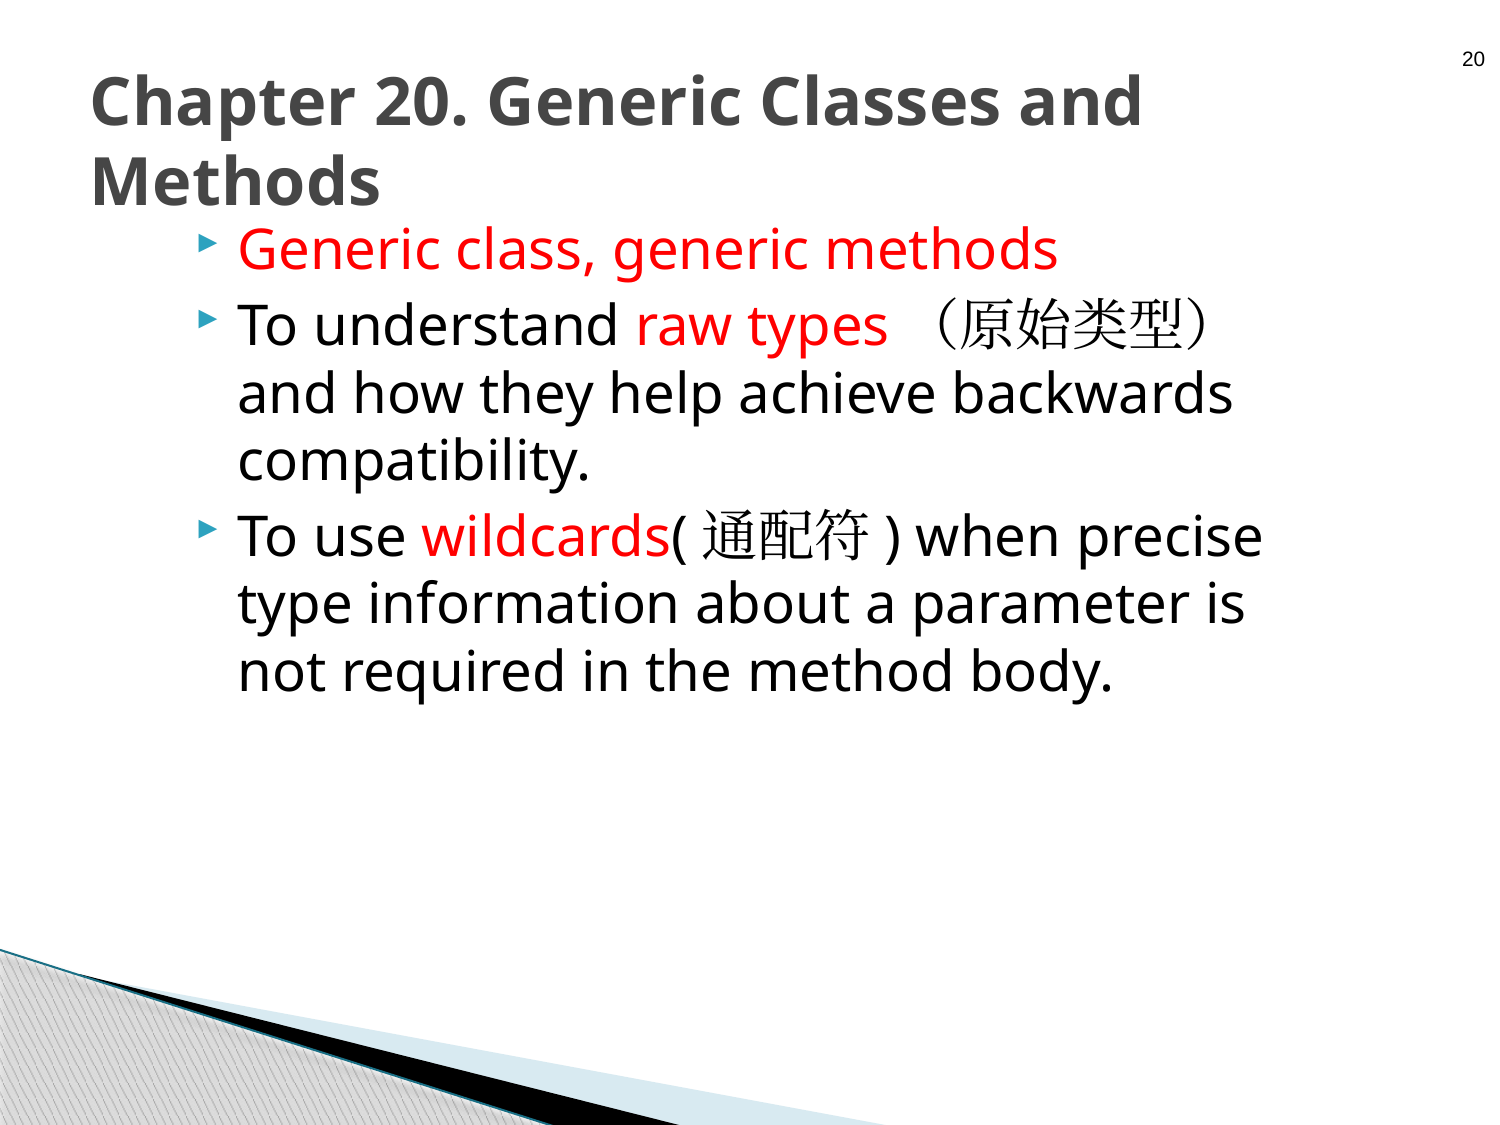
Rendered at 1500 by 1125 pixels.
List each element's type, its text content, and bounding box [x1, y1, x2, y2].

slide_number 20 [1149, 0, 1500, 79]
title Chapter 20. Generic Classes and Methods [75, 45, 1425, 233]
list Generic class, generic methods To understand raw types（原始类型） and how they help achieve backwards compatibility. To use wildcards(通配符) when precise type information about a parameter is not required in the method body. [162, 233, 1350, 839]
